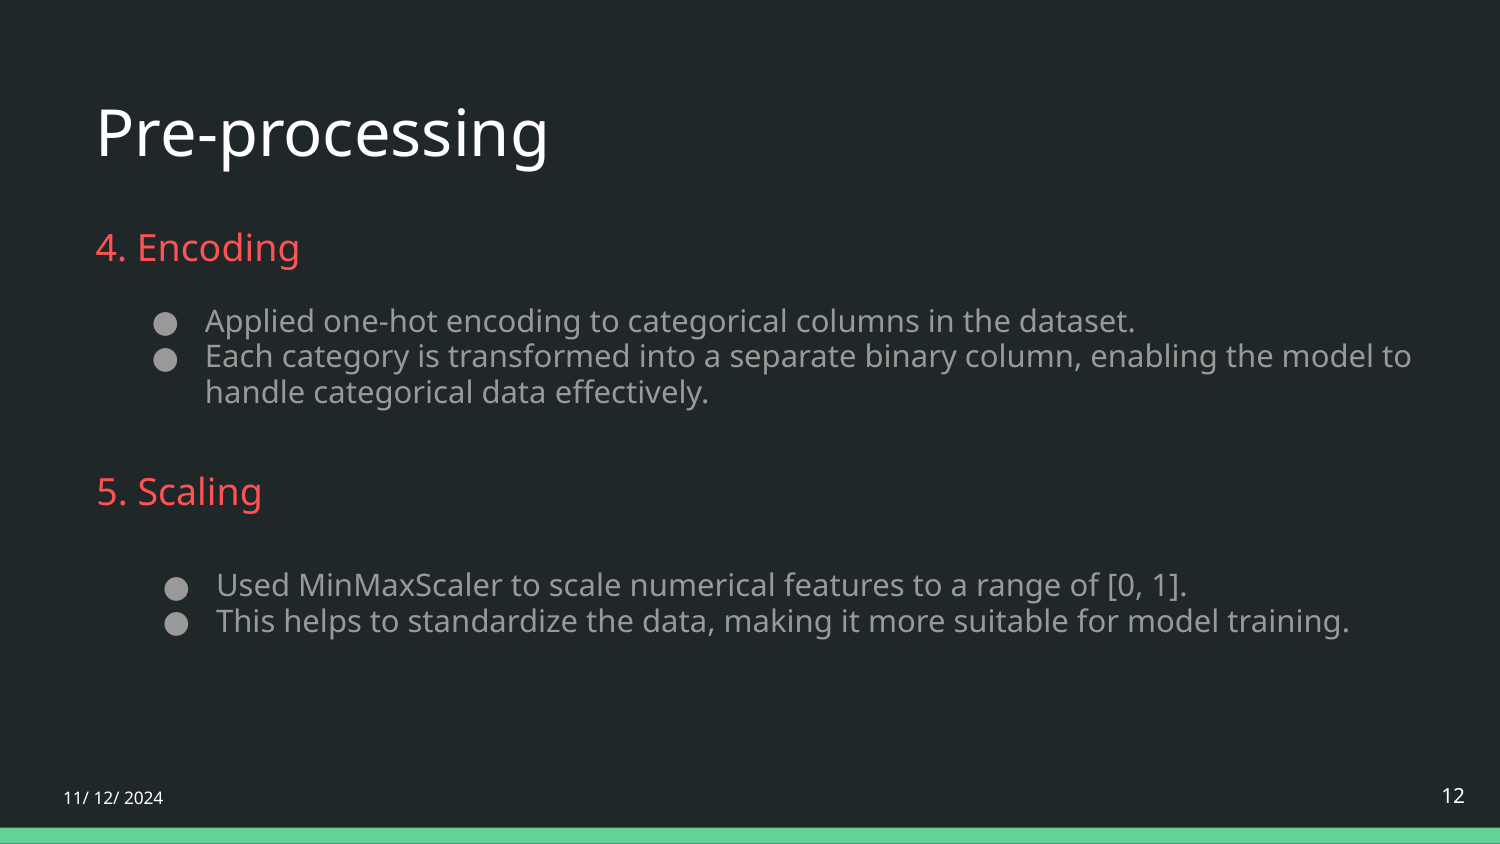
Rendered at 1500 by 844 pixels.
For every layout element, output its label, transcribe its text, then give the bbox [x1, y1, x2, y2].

slide_number 11/ 12/ 2024 [31, 764, 178, 830]
text_box 5. Scaling [62, 452, 1416, 547]
text_box 4. Encoding [80, 208, 1435, 303]
list Applied one-hot encoding to categorical columns in the dataset. Each category is transformed into a separate binary column, enabling the model to handle categorical data effectively. [114, 289, 1449, 496]
list Used MinMaxScaler to scale numerical features to a range of [0, 1]. This helps to standardize the data, making it more suitable for model training. [125, 553, 1374, 707]
slide_number ‹#› [1389, 764, 1480, 830]
title Pre-processing [80, 76, 1479, 171]
